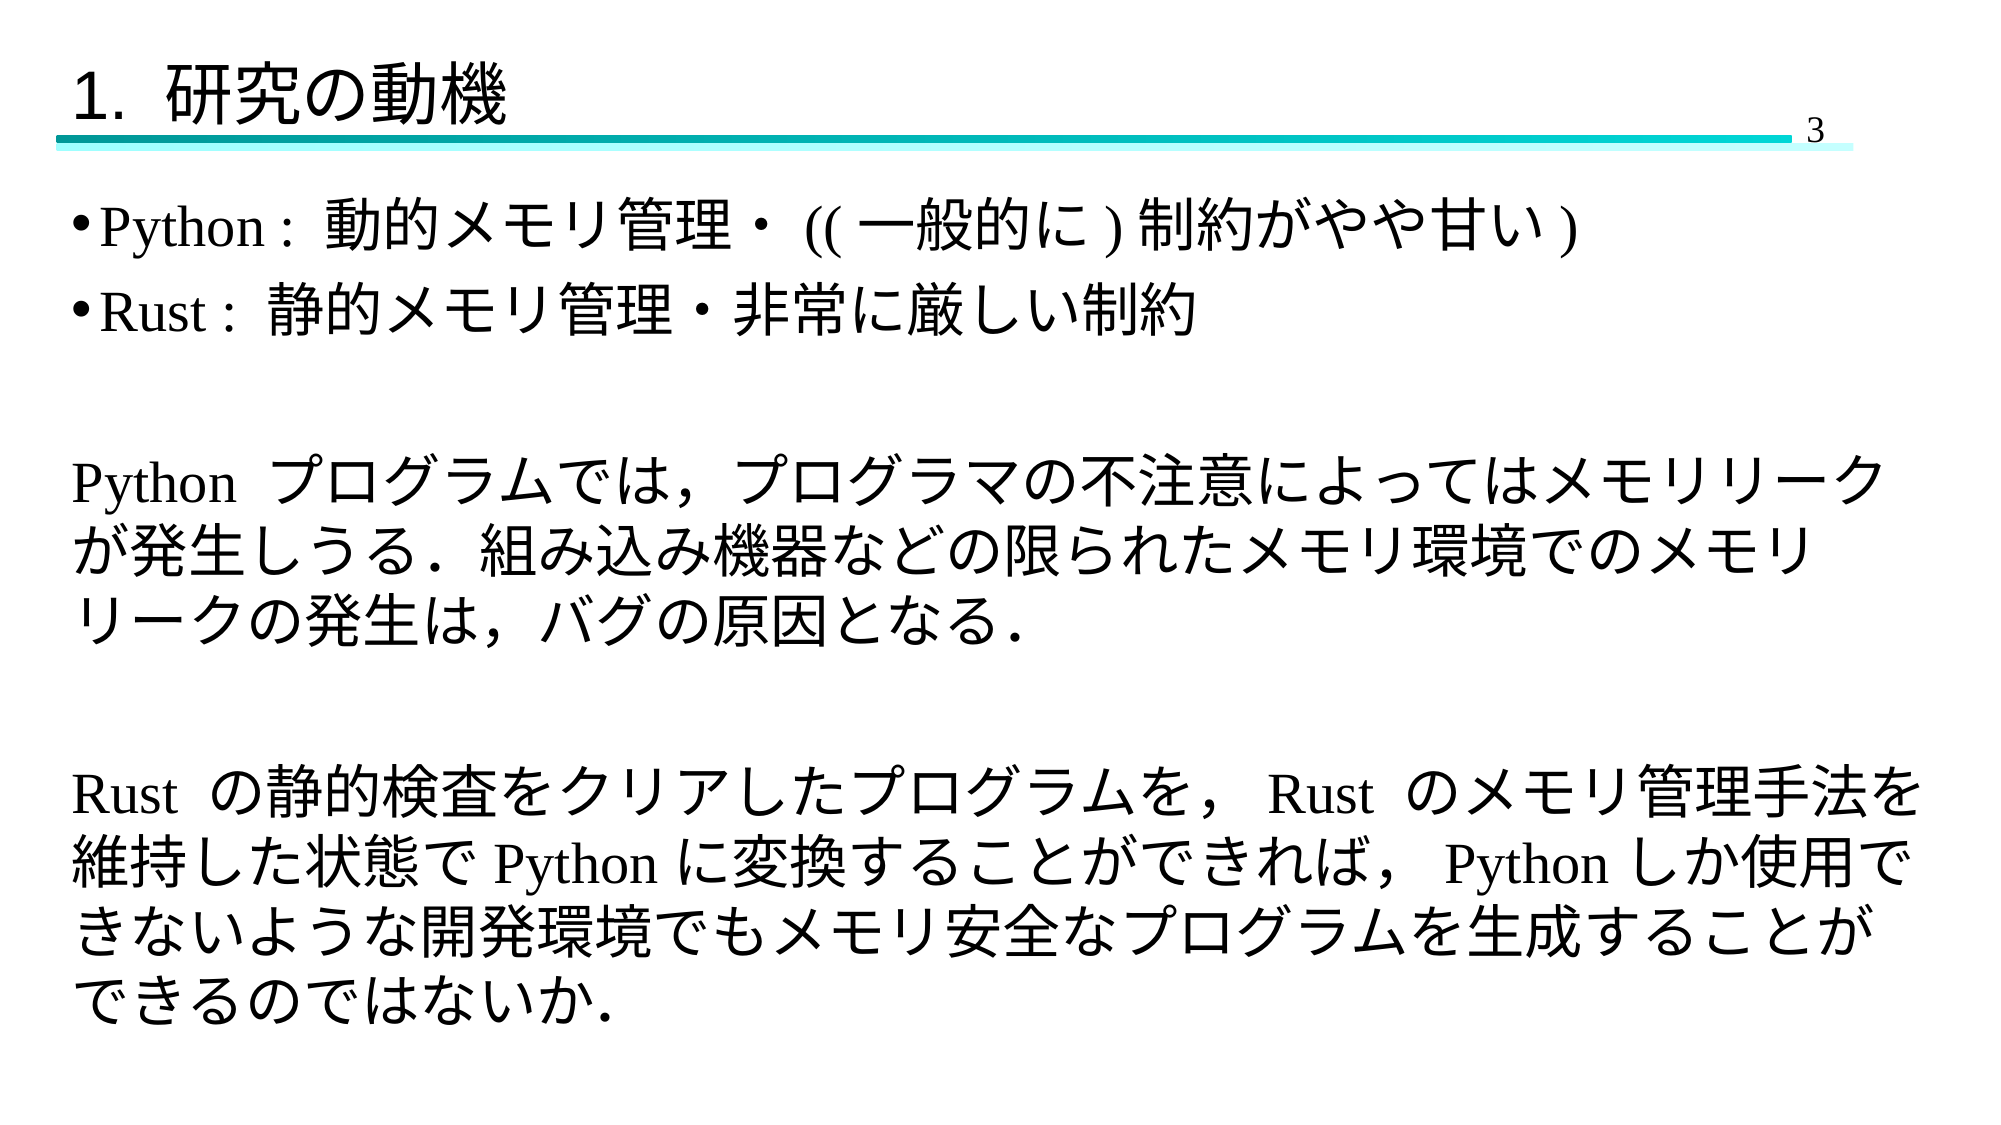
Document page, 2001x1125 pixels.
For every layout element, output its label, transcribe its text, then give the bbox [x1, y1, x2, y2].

list Python : 動的メモリ管理・((一般的に)制約がやや甘い) Rust : 静的メモリ管理・非常に厳しい制約 Python プログラムでは，プログラマの不注意によってはメモリリークが発生しうる．組み込み機器などの限られたメモリ環境でのメモリリークの発生は，バグの原因となる． Rust の静的検査をクリアしたプログラムを，Rust のメモリ管理手法を維持した状態でPythonに変換することができれば，Pythonしか使用できないような開発環境でもメモリ安全なプログラムを生成することができるのではないか． [56, 180, 1944, 1080]
title 1. 研究の動機 [56, 22, 1944, 173]
